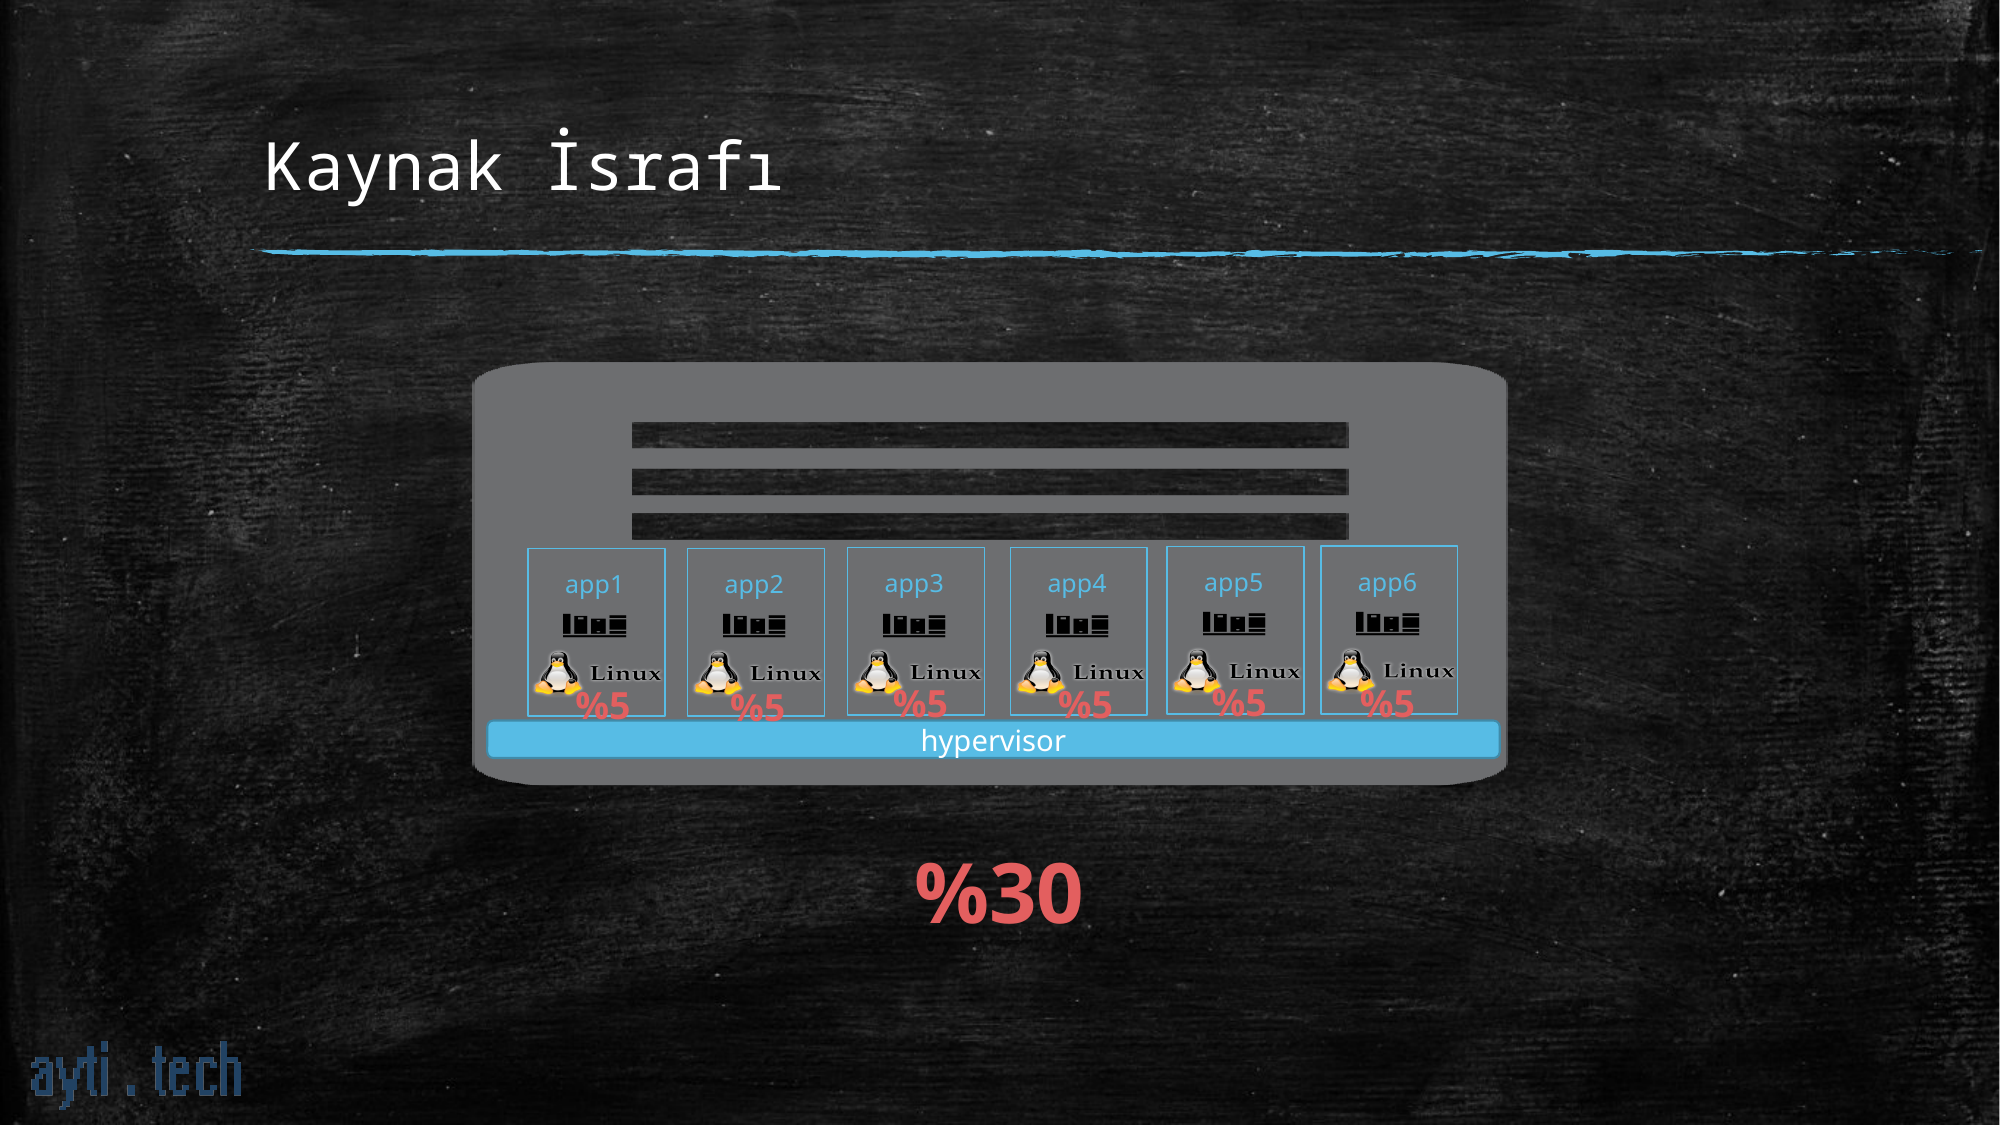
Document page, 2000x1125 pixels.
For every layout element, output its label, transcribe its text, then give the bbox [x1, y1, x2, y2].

picture [24, 1035, 250, 1113]
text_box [687, 548, 825, 717]
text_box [1167, 546, 1304, 715]
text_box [847, 547, 985, 716]
text_box %30 [899, 849, 1100, 948]
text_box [528, 548, 665, 717]
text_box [1010, 547, 1148, 716]
picture [112, 298, 1888, 849]
title Kaynak İsrafı [249, 45, 1750, 213]
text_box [1320, 546, 1458, 714]
